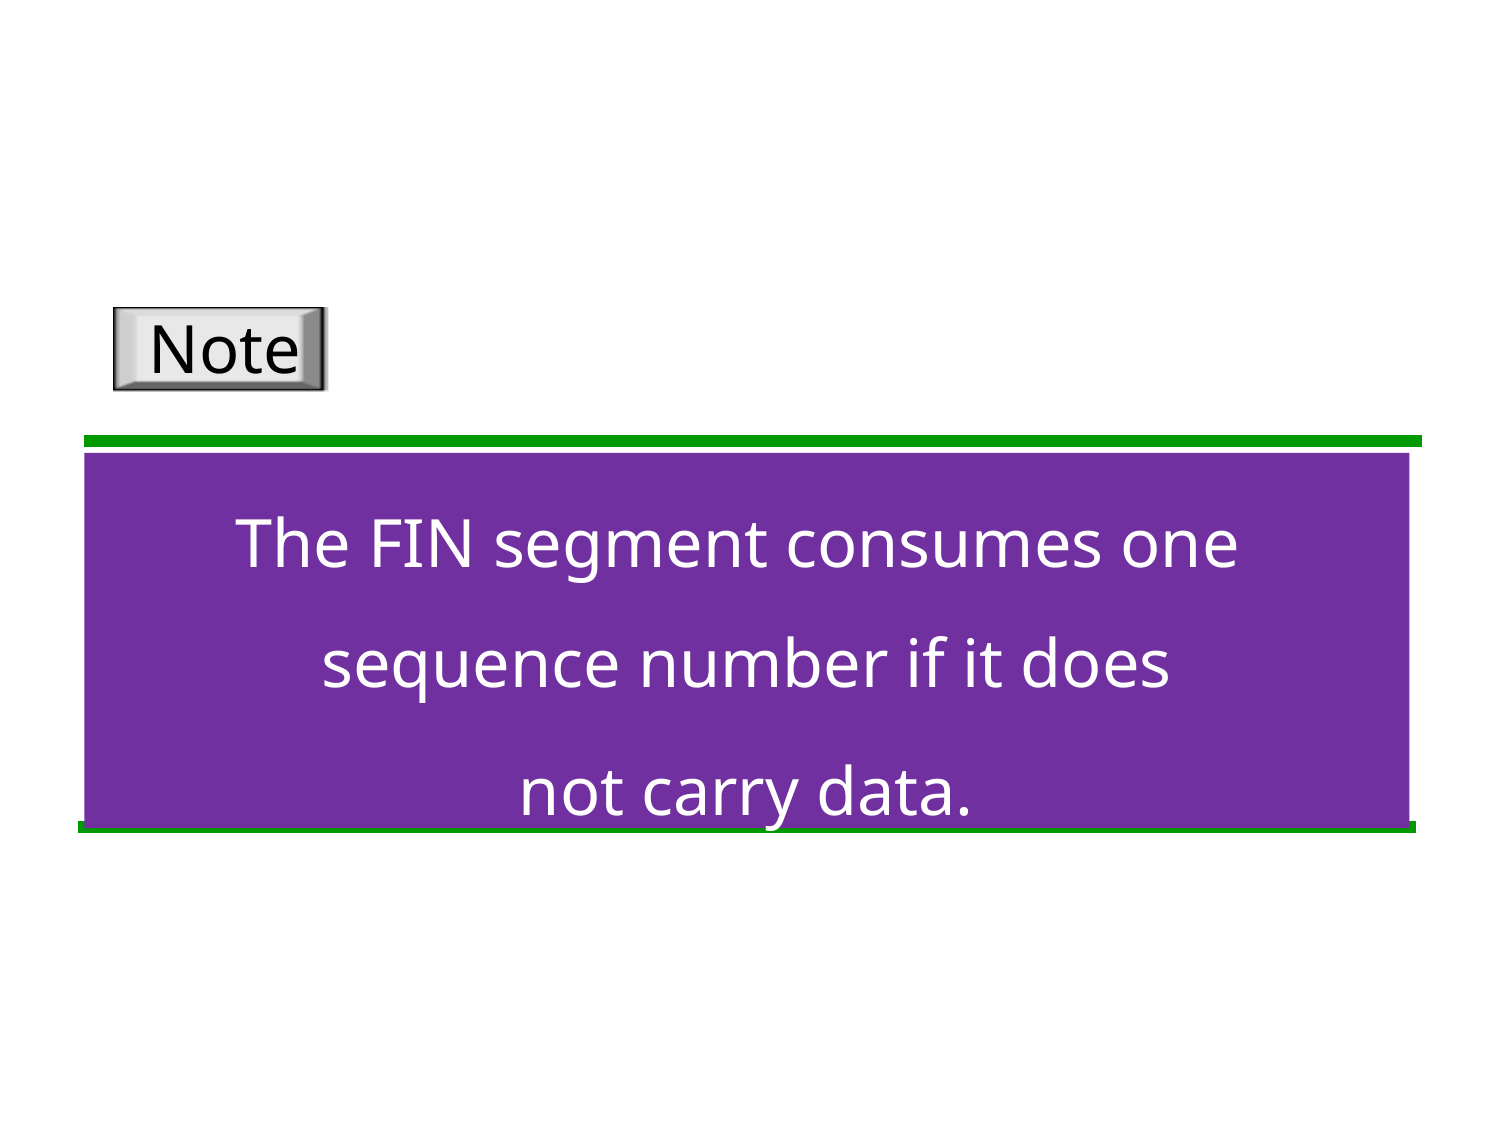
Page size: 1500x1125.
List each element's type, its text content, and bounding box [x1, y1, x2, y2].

text_box Note [113, 307, 329, 392]
text_box The FIN segment consumes one sequence number if it does not carry data. [84, 452, 1410, 829]
